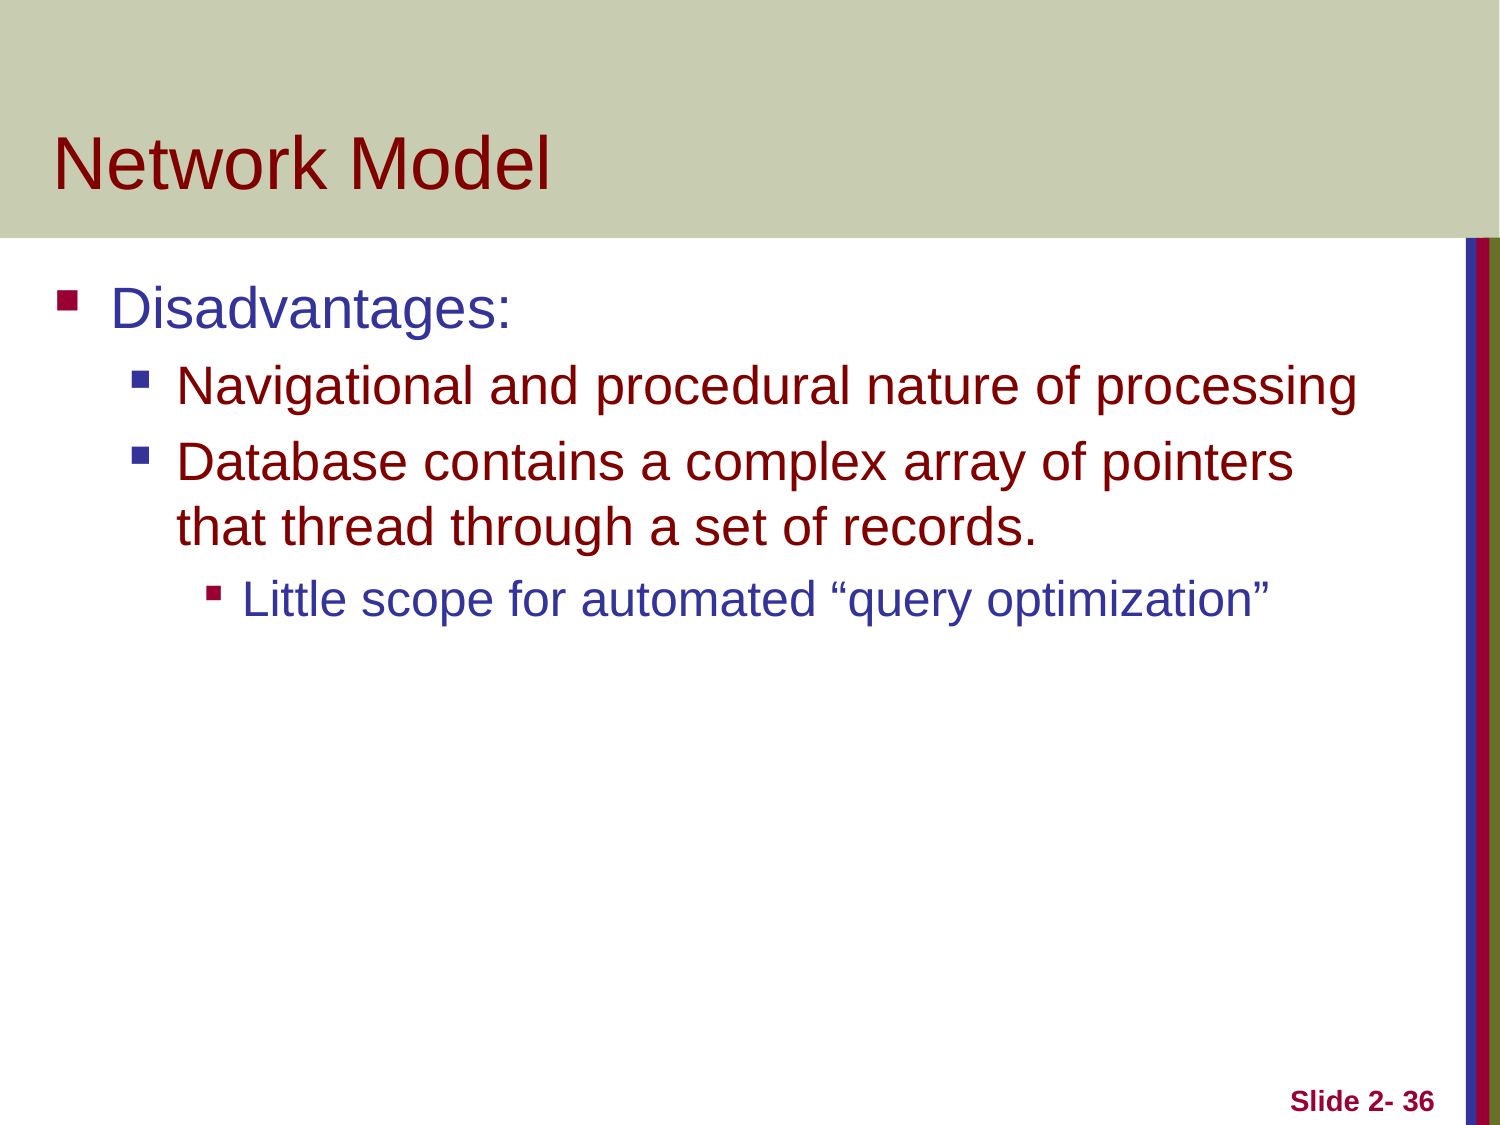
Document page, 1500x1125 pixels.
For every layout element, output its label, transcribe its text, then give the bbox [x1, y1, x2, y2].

slide_number Slide 2- [1137, 1049, 1451, 1125]
title Network Model [37, 49, 1317, 213]
list Disadvantages: Navigational and procedural nature of processing Database contains a complex array of pointers that thread through a set of records. Little scope for automated “query optimization” [39, 262, 1401, 1013]
